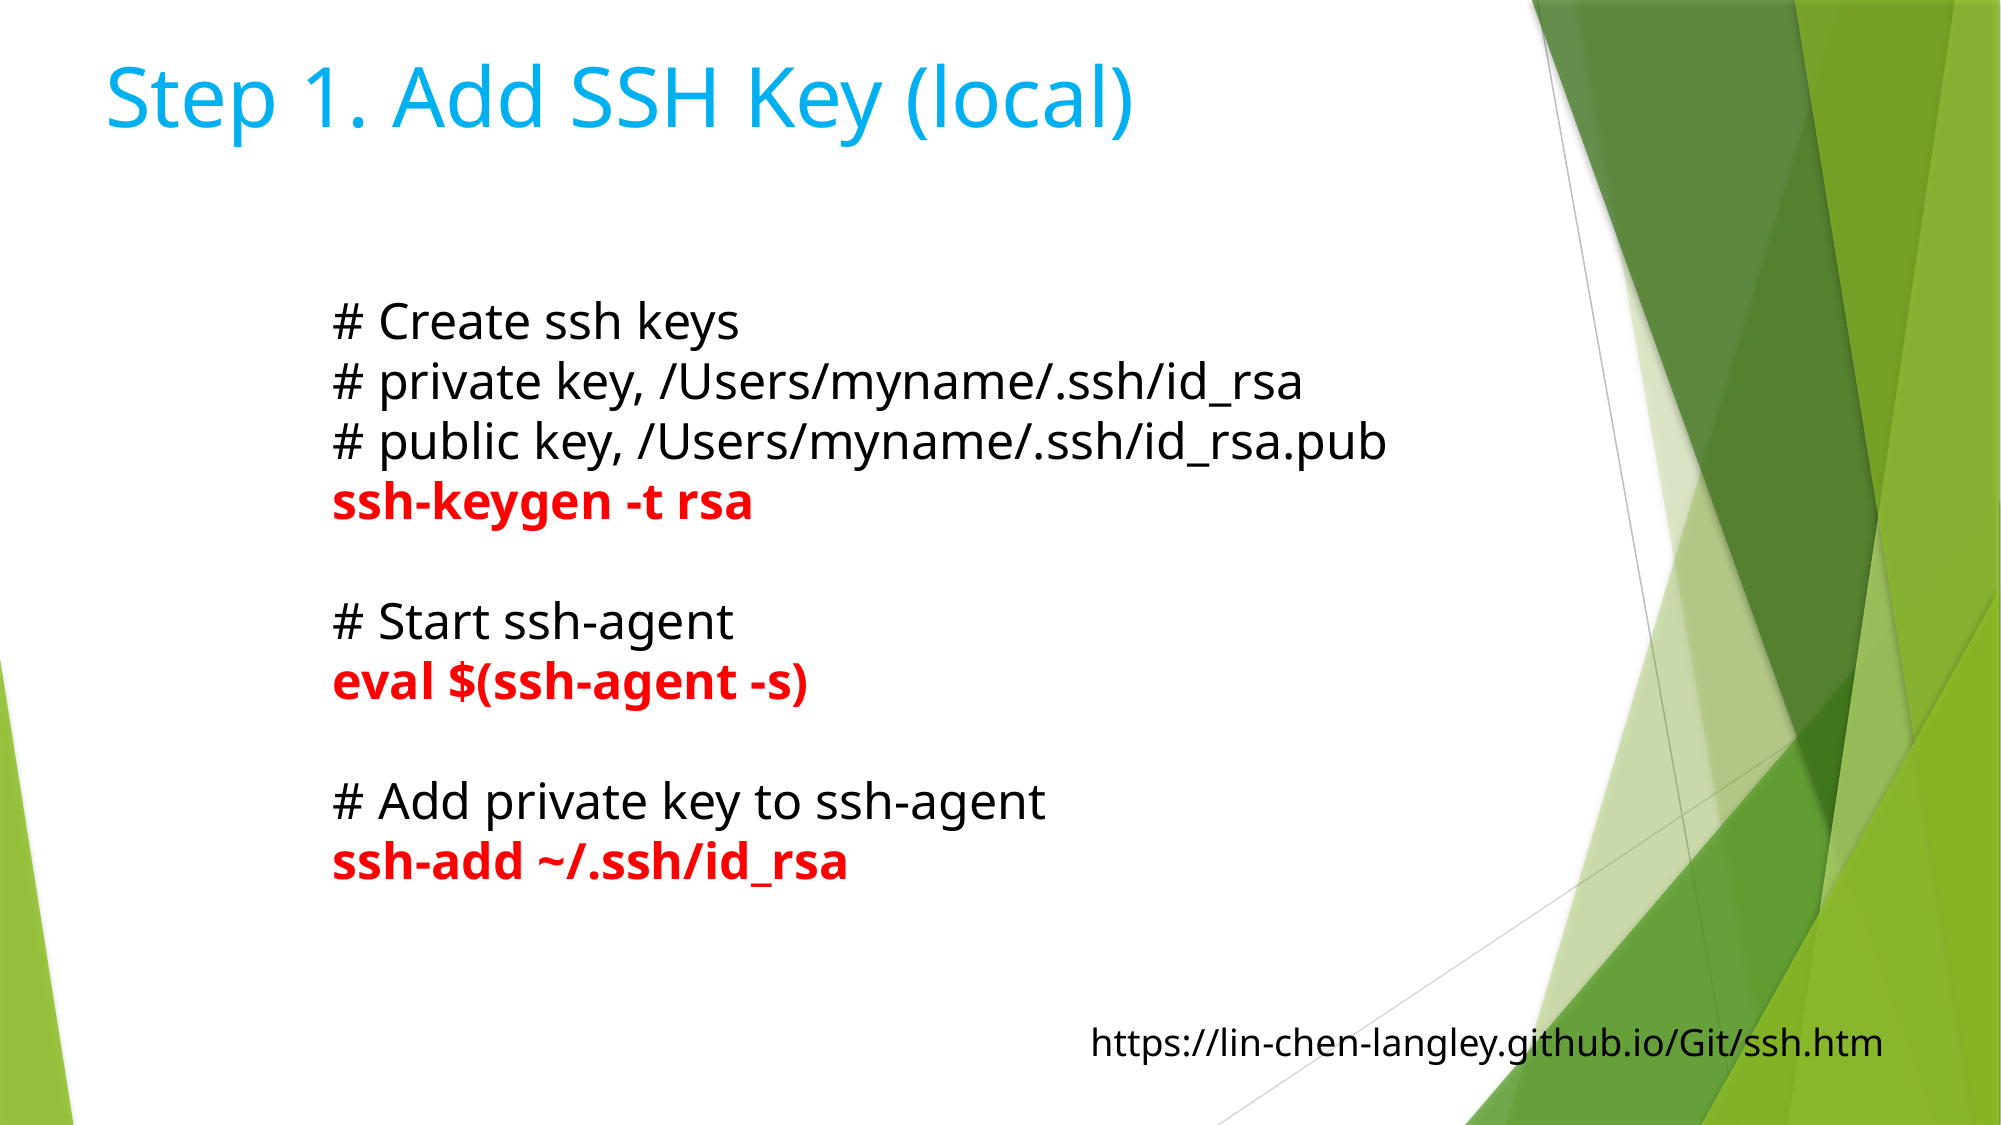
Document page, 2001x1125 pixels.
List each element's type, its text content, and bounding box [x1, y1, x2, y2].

text_box https://lin-chen-langley.github.io/Git/ssh.htm [1075, 1011, 2000, 1071]
text_box Step 1. Add SSH Key (local) [90, 0, 1768, 203]
text_box # Create ssh keys # private key, /Users/myname/.ssh/id_rsa # public key, /Users/myname/.ssh/id_rsa.pub ssh-keygen -t rsa # Start ssh-agent eval $(ssh-agent -s) # Add private key to ssh-agent ssh-add ~/.ssh/id_rsa [318, 282, 1538, 898]
